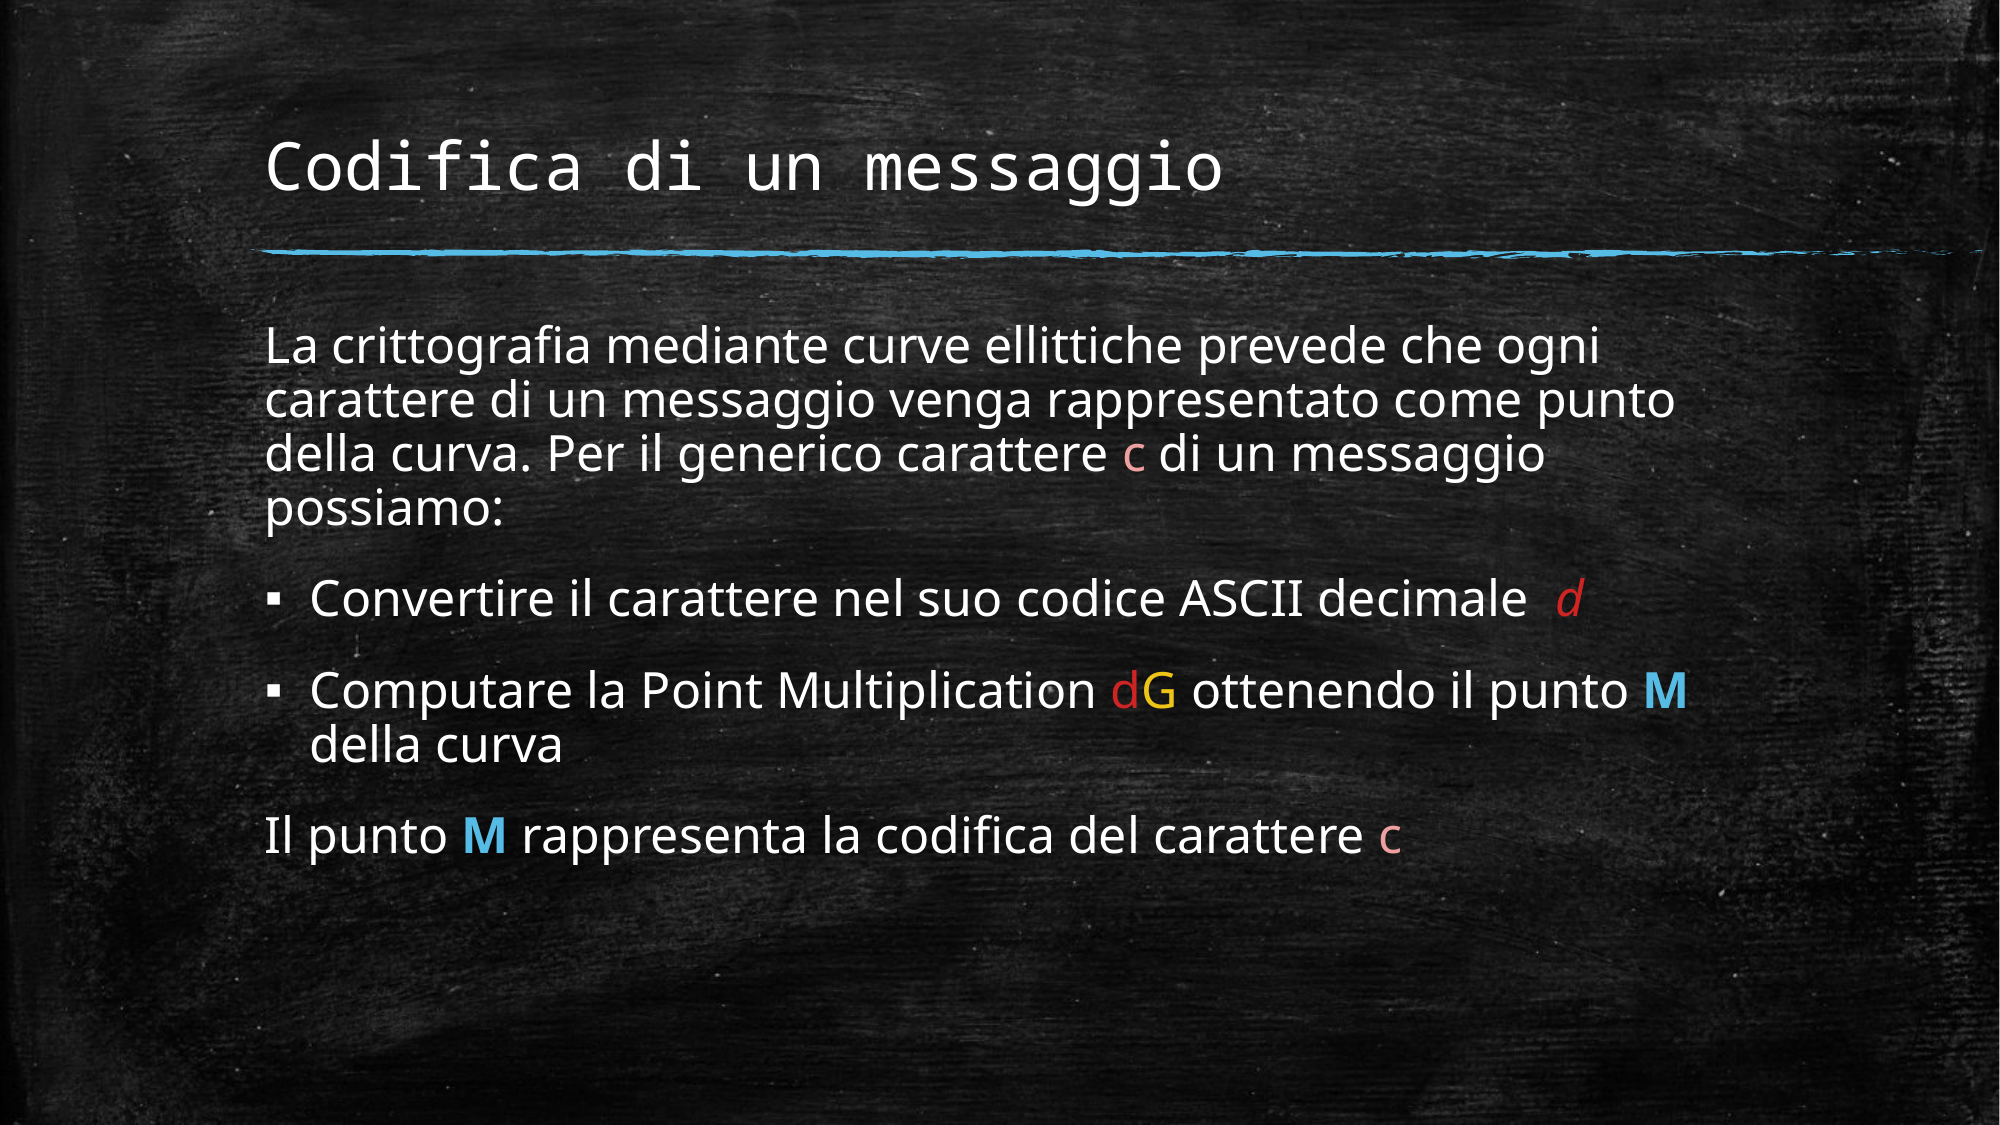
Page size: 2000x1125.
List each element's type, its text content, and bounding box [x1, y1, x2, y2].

list La crittografia mediante curve ellittiche prevede che ogni carattere di un messaggio venga rappresentato come punto della curva. Per il generico carattere c di un messaggio possiamo: Convertire il carattere nel suo codice ASCII decimale d Computare la Point Multiplication dG ottenendo il punto M della curva Il punto M rappresenta la codifica del carattere c [249, 312, 1750, 1013]
title Codifica di un messaggio [249, 45, 1750, 213]
